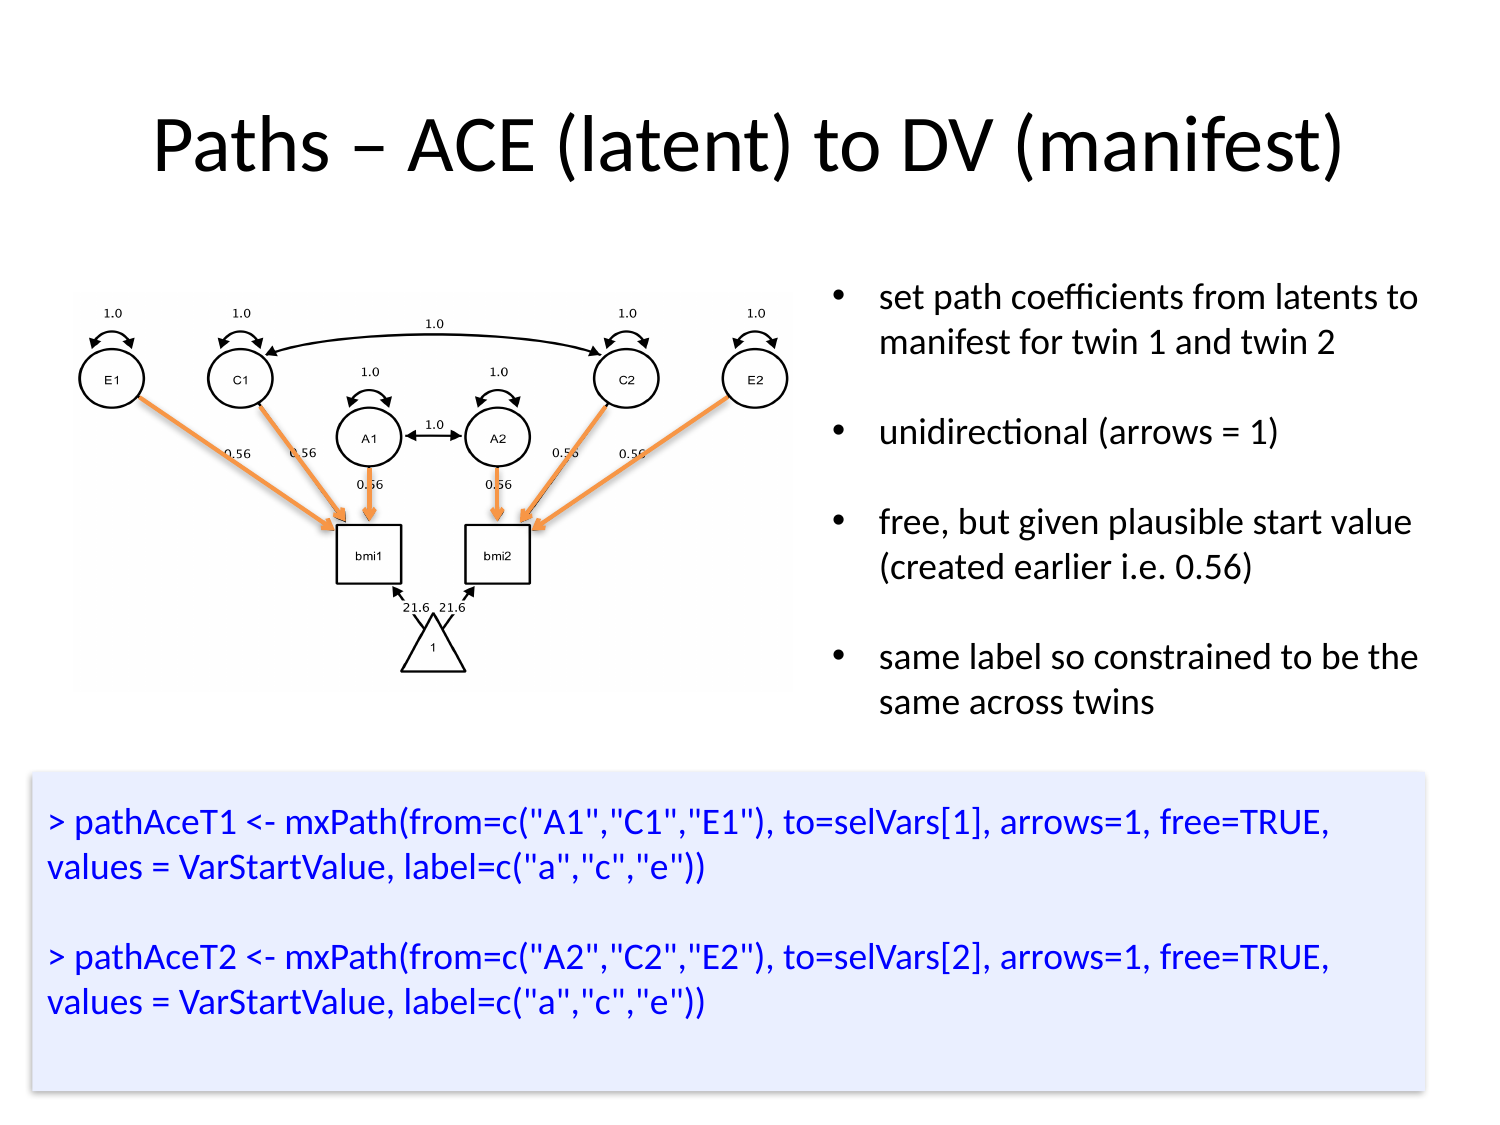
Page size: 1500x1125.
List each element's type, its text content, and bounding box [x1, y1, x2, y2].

text_box set path coefficients from latents to manifest for twin 1 and twin 2 unidirectional (arrows = 1) free, but given plausible start value (created earlier i.e. 0.56) same label so constrained to be the same across twins [817, 264, 1451, 730]
title Paths – ACE (latent) to DV (manifest) [75, 45, 1425, 233]
text_box > pathAceT1 <- mxPath(from=c("A1","C1","E1"), to=selVars[1], arrows=1, free=TRUE, values = VarStartValue, label=c("a","c","e")) > pathAceT2 <- mxPath(from=c("A2","C2","E2"), to=selVars[2], arrows=1, free=TRUE, values = VarStartValue, label=c("a","c","e")) [32, 771, 1426, 1092]
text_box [73, 292, 793, 692]
